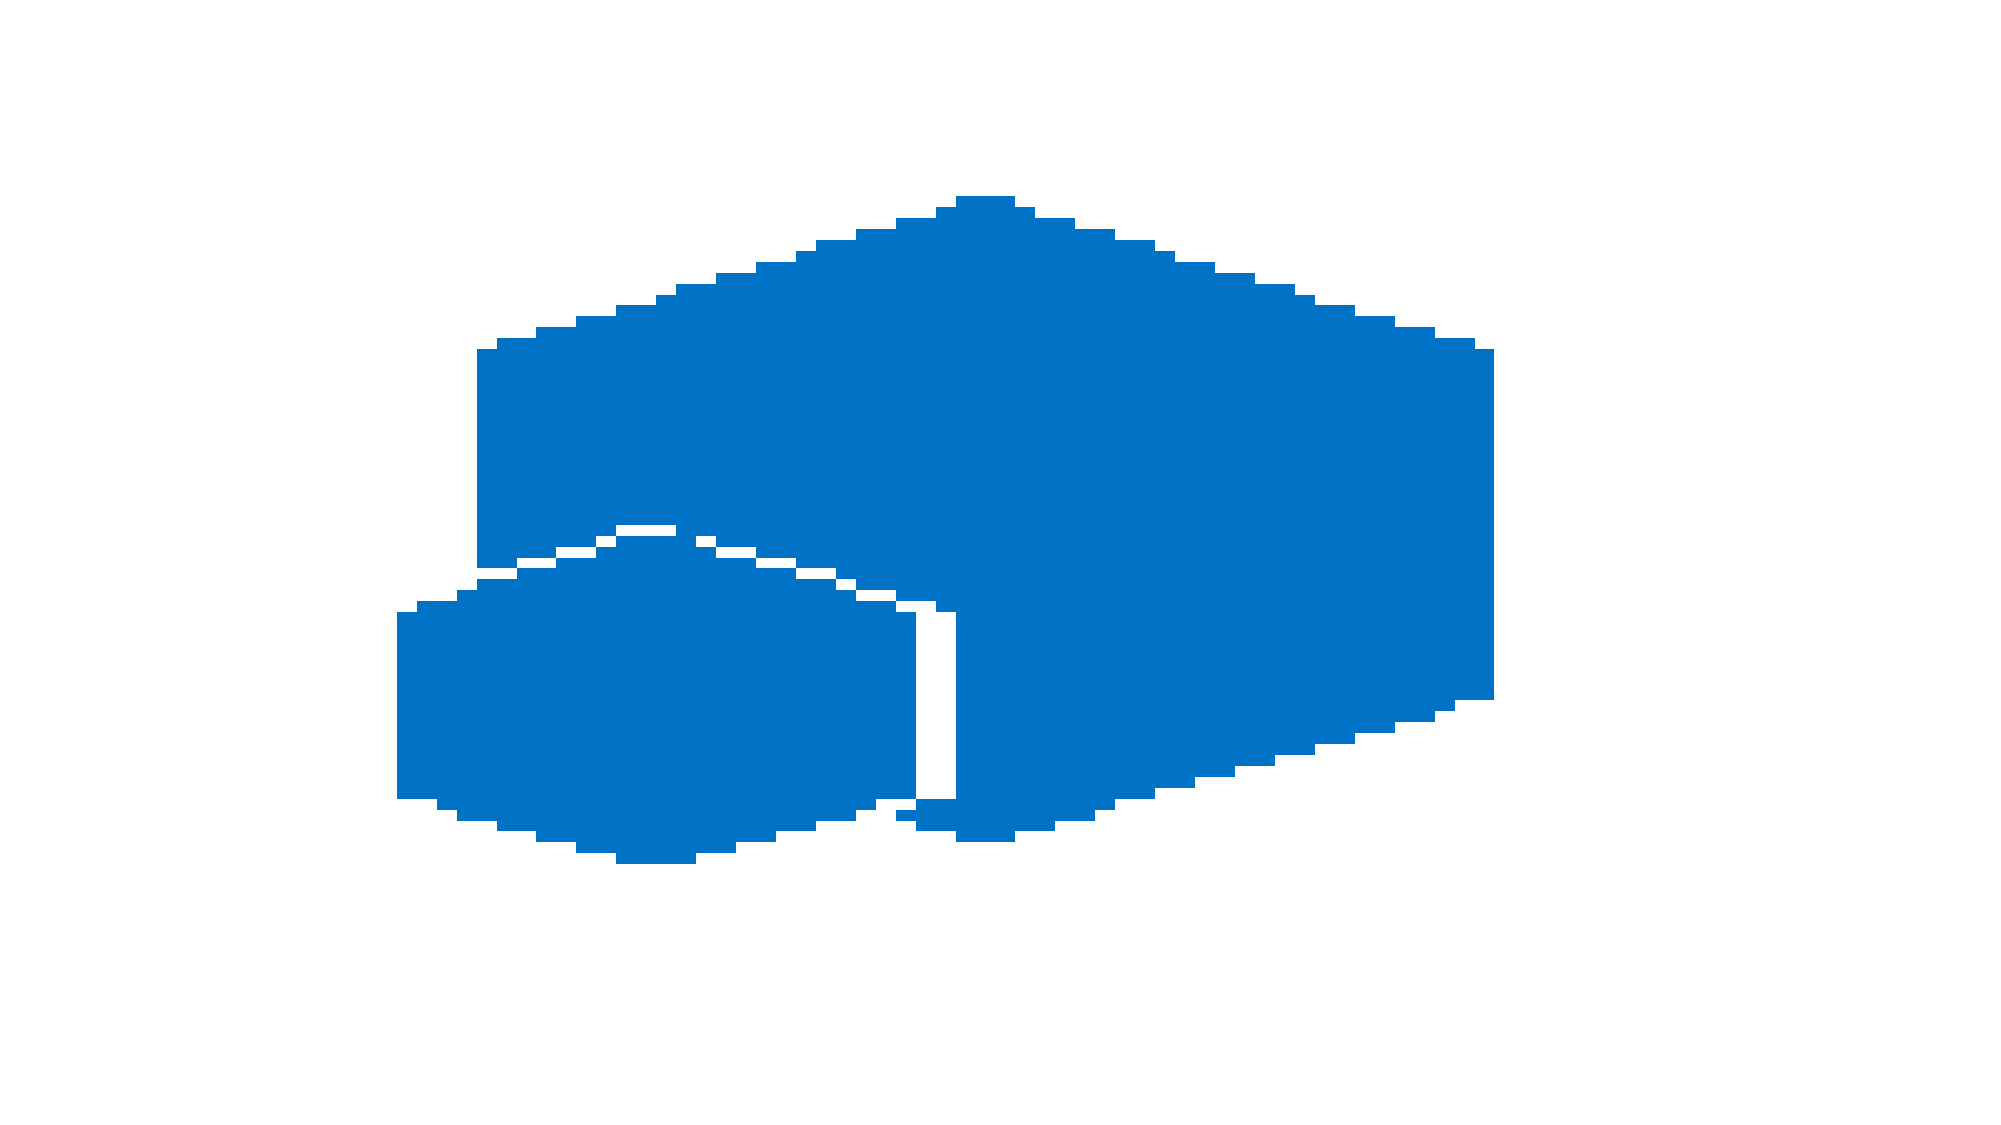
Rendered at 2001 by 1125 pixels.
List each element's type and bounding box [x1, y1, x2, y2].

picture [38, 32, 1954, 1084]
